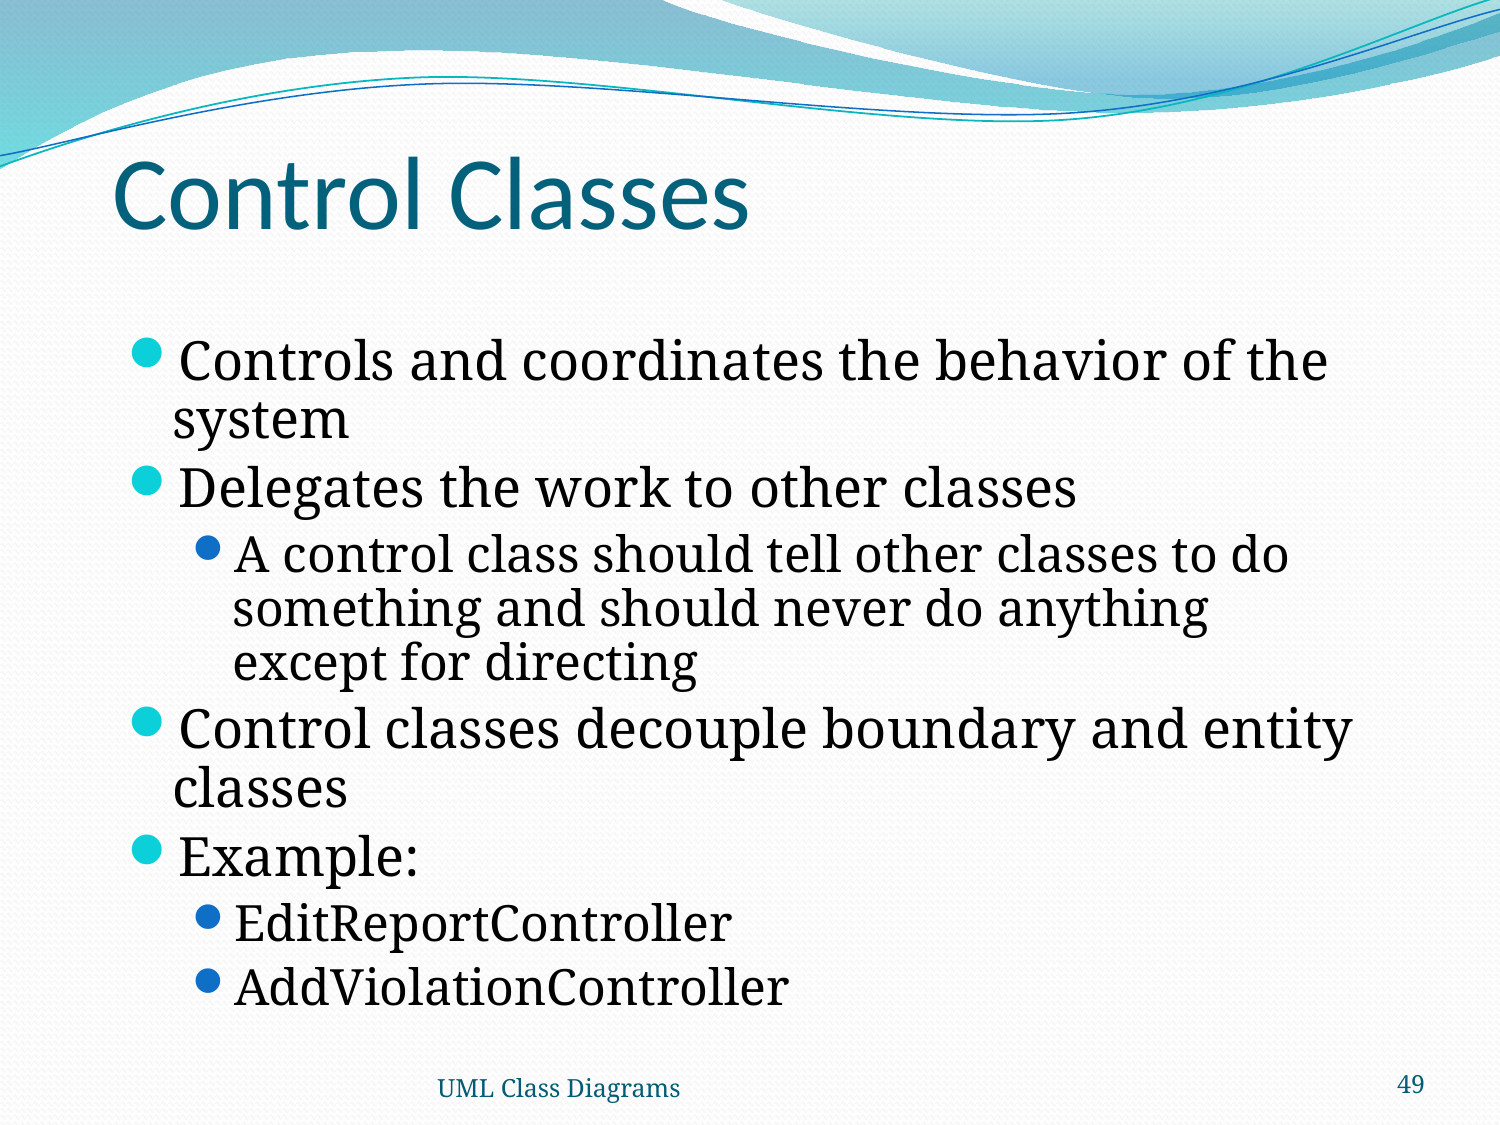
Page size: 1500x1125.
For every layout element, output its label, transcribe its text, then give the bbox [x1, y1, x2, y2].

footer UML Class Diagrams [437, 1050, 988, 1103]
title Control Classes [112, 130, 1388, 250]
list Controls and coordinates the behavior of the system Delegates the work to other classes A control class should tell other classes to do something and should never do anything except for directing Control classes decouple boundary and entity classes Example: EditReportController AddViolationController [112, 325, 1388, 1050]
slide_number 49 [1299, 1042, 1425, 1103]
